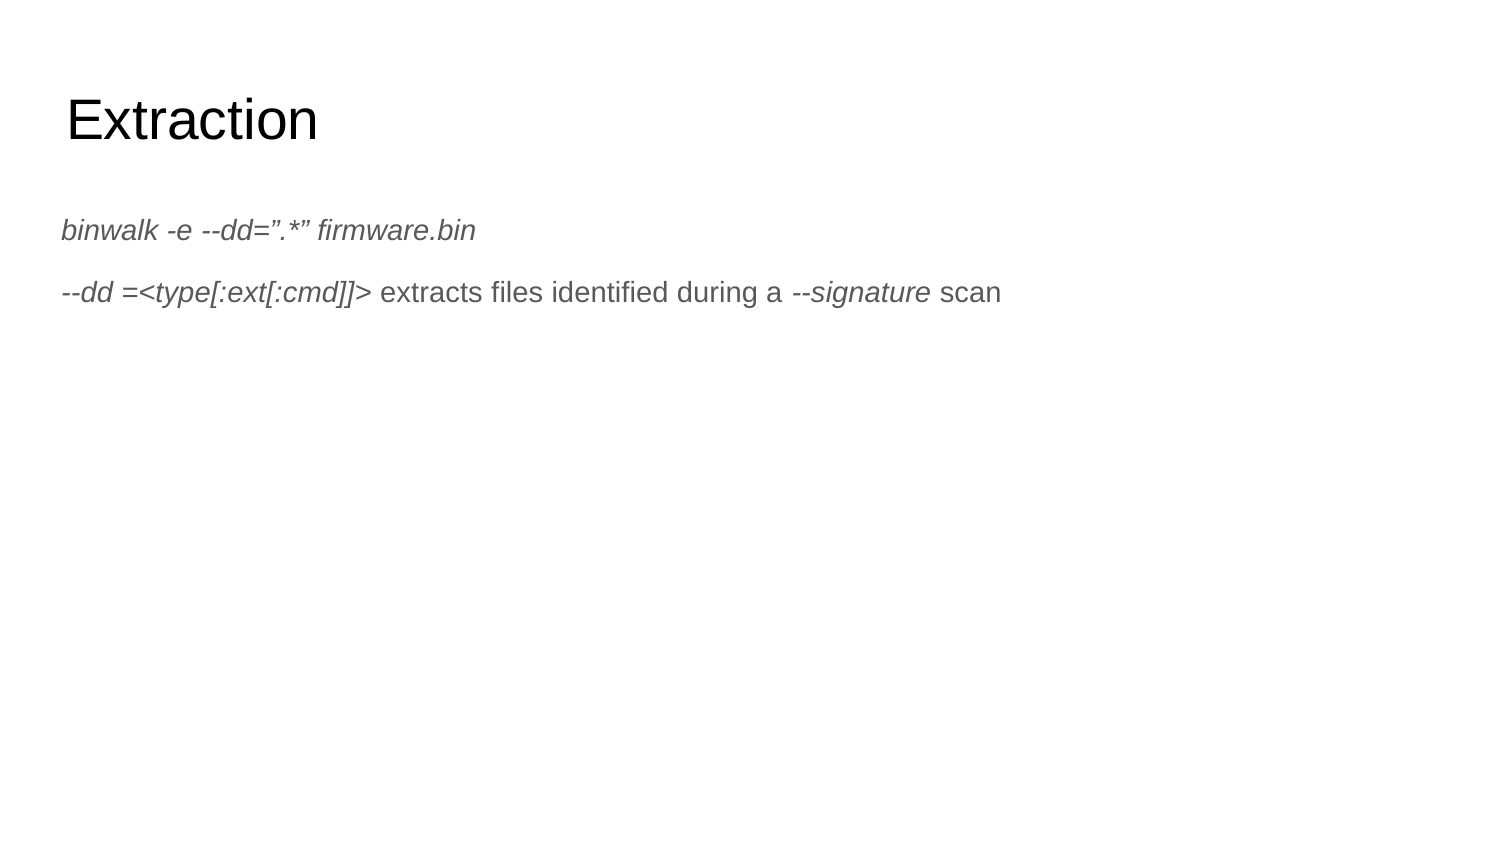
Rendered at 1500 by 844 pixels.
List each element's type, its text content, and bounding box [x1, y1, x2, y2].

list binwalk -e --dd=”.*” firmware.bin --dd =<type[:ext[:cmd]]> extracts files identified during a --signature scan [46, 193, 1444, 755]
title Extraction [51, 72, 1449, 167]
